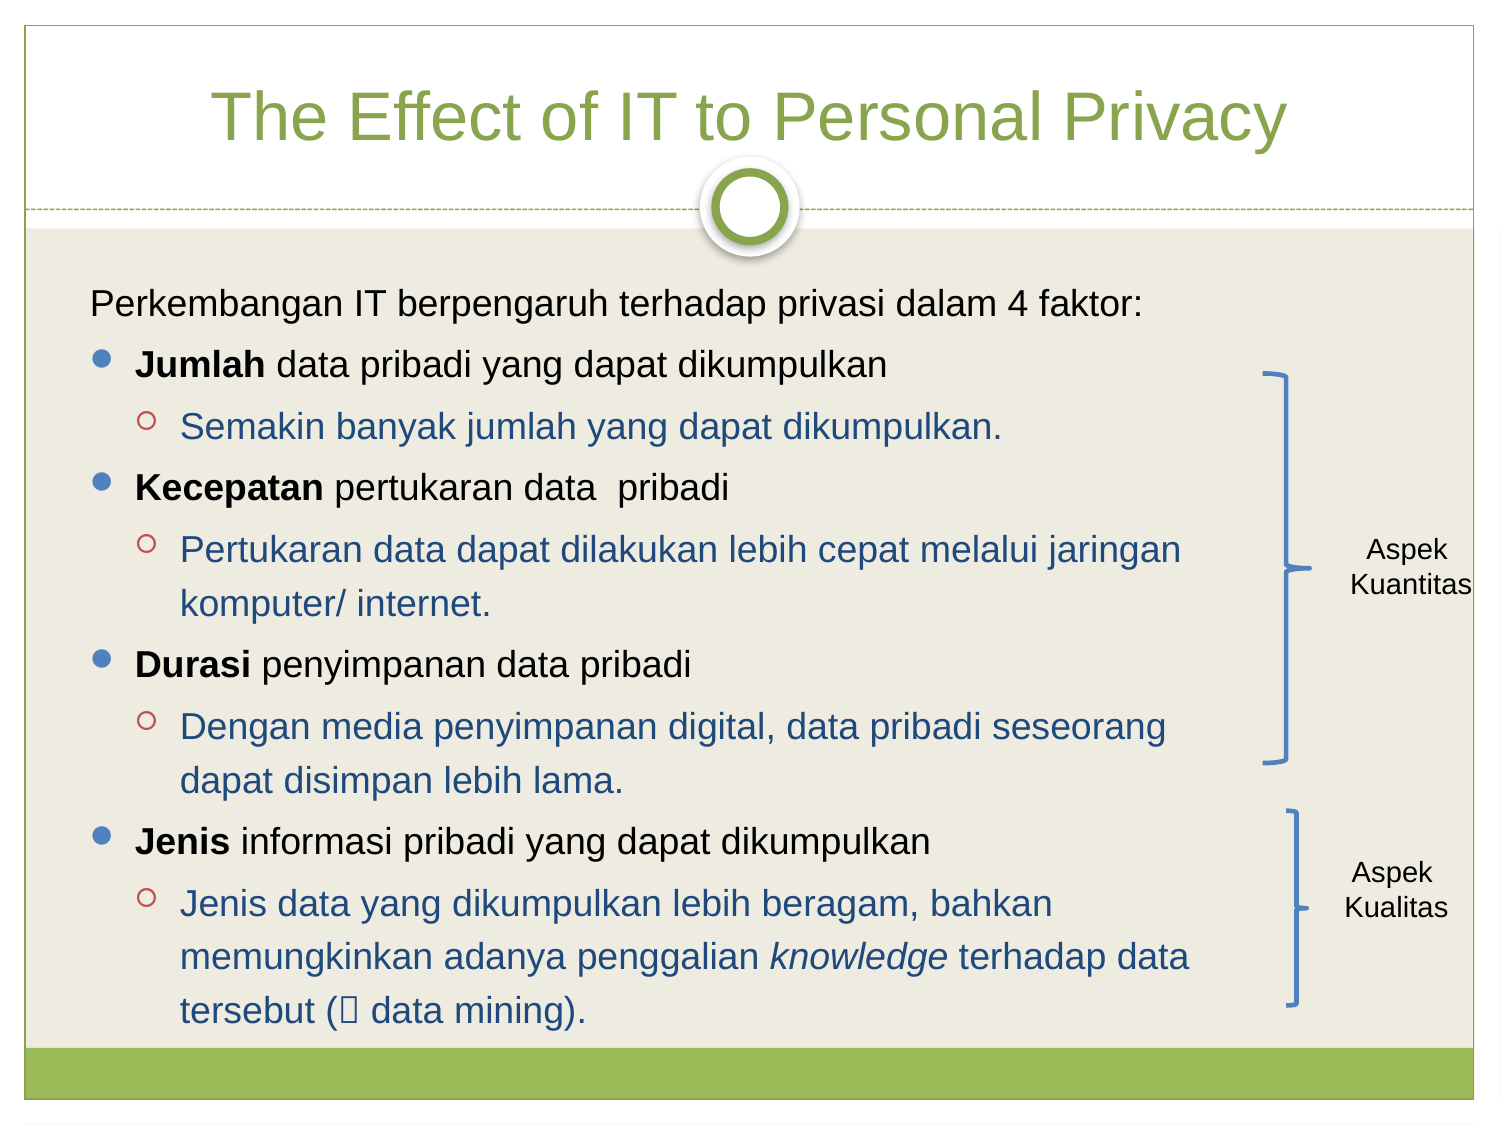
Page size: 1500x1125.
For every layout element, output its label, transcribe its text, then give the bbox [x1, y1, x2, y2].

text_box Perkembangan IT berpengaruh terhadap privasi dalam 4 faktor: Jumlah data pribadi yang dapat dikumpulkan Semakin banyak jumlah yang dapat dikumpulkan. Kecepatan pertukaran data pribadi Pertukaran data dapat dilakukan lebih cepat melalui jaringan komputer/ internet. Durasi penyimpanan data pribadi Dengan media penyimpanan digital, data pribadi seseorang dapat disimpan lebih lama. Jenis informasi pribadi yang dapat dikumpulkan Jenis data yang dikumpulkan lebih beragam, bahkan memungkinkan adanya penggalian knowledge terhadap data tersebut ( data mining). [74, 262, 1282, 1094]
text_box [1262, 372, 1311, 764]
text_box Aspek Kualitas [1319, 845, 1474, 931]
text_box The Effect of IT to Personal Privacy [49, 37, 1450, 162]
text_box [1286, 810, 1308, 1007]
text_box Aspek Kuantitas [1334, 522, 1489, 608]
